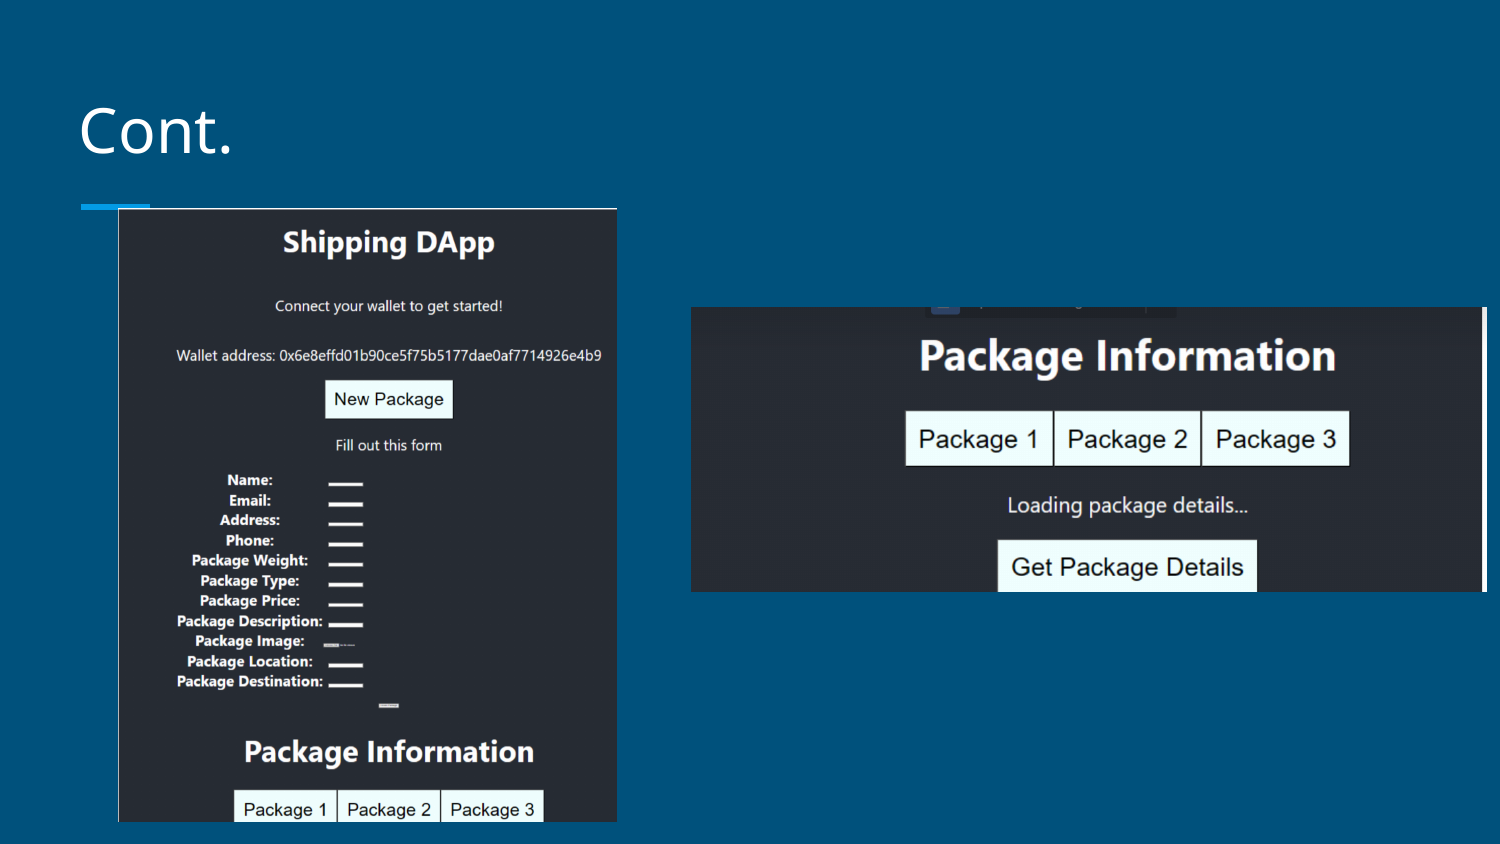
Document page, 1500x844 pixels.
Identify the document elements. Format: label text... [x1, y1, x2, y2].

title Cont. [63, 68, 1437, 182]
picture [692, 308, 1486, 591]
picture [119, 209, 616, 821]
